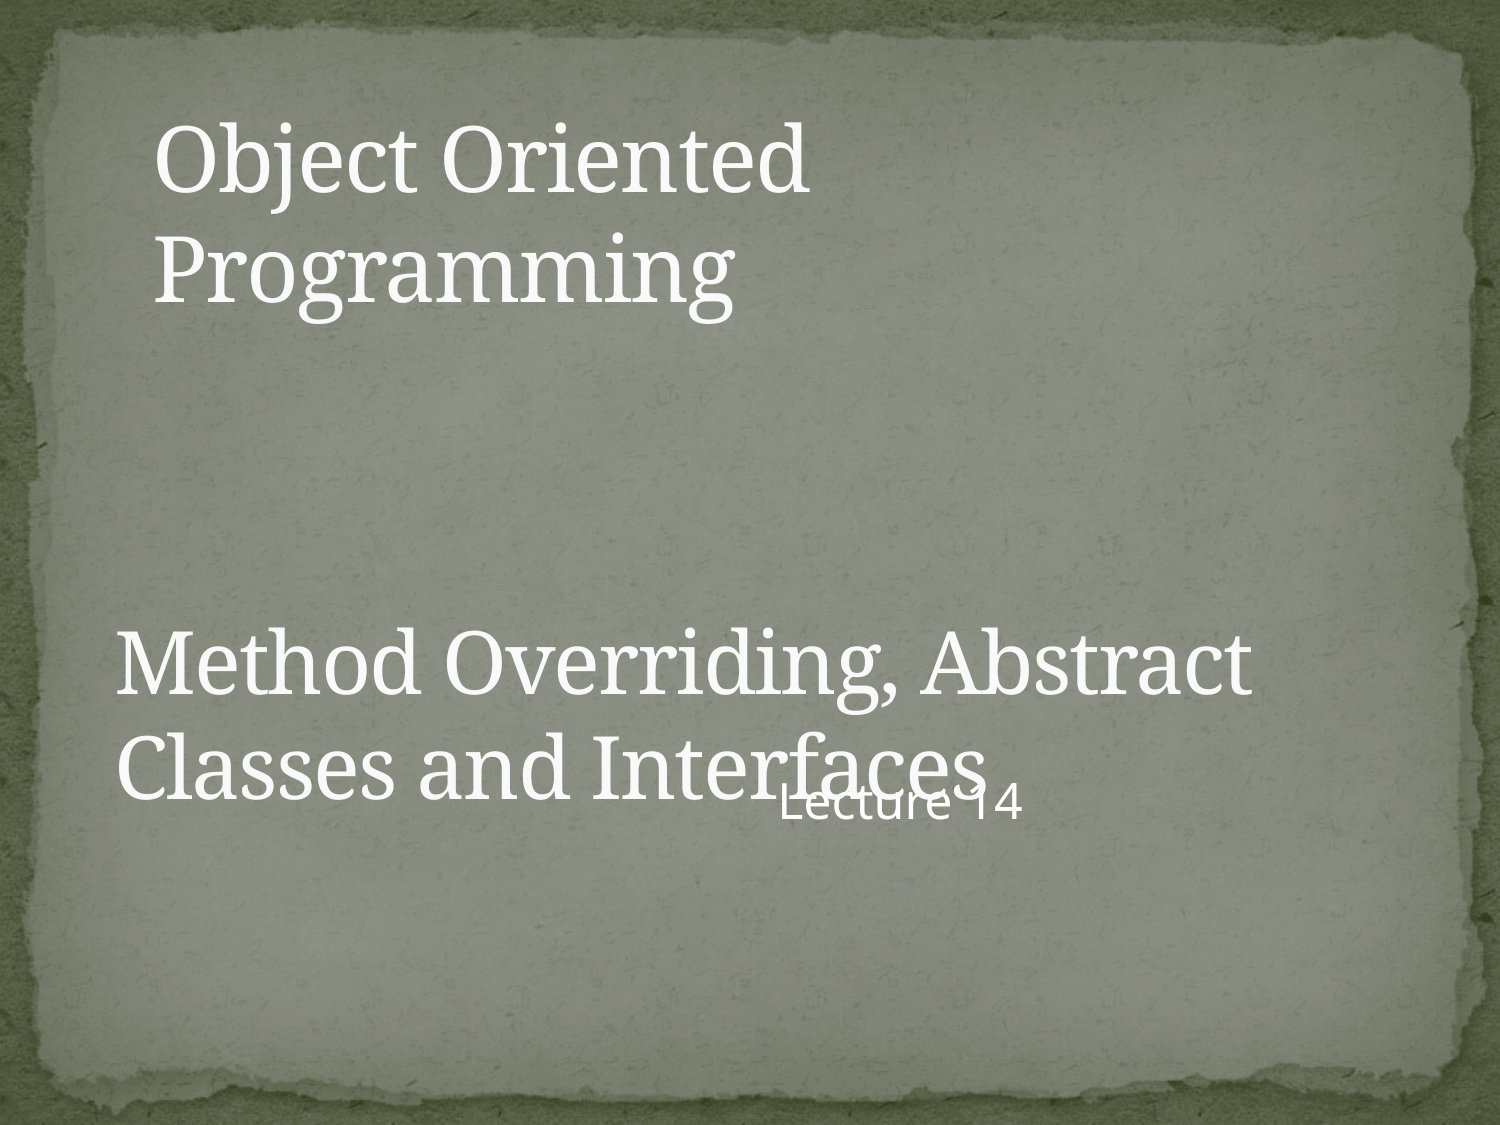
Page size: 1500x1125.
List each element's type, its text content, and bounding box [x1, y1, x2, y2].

text_box Lecture 14 [762, 762, 1338, 898]
title Object Oriented Programming [137, 87, 1413, 329]
text_box Method Overriding, Abstract Classes and Interfaces [99, 599, 1463, 738]
